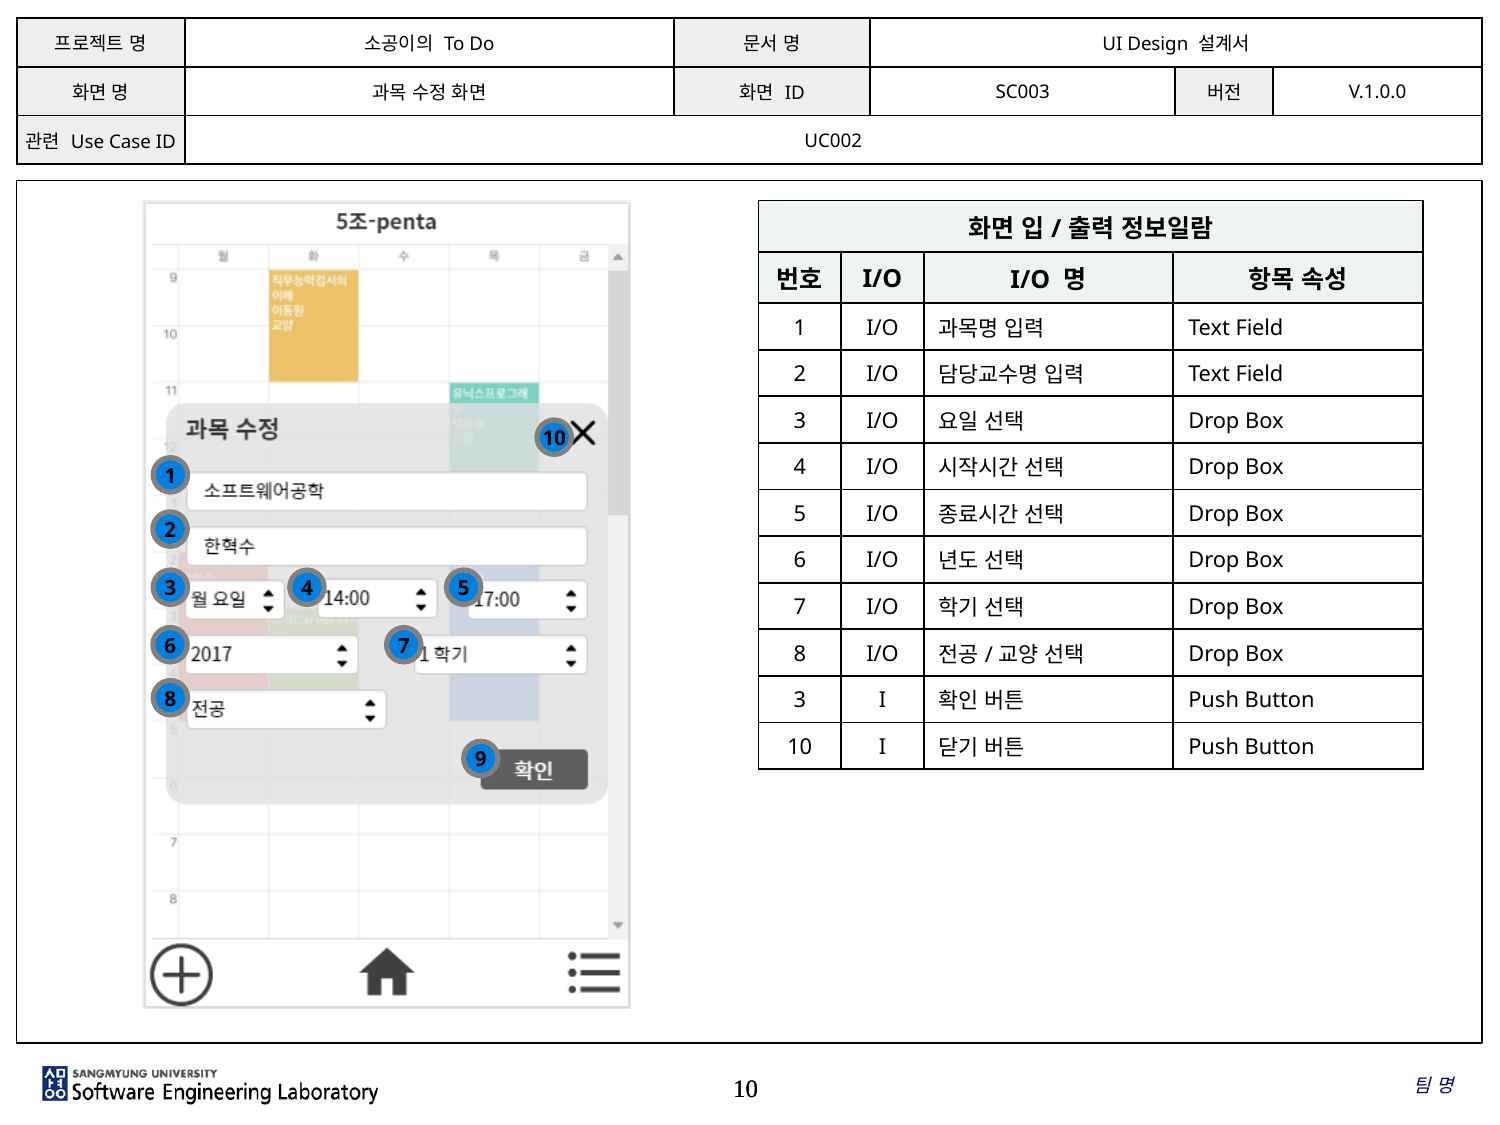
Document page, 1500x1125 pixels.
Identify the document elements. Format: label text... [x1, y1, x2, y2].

table_header 화면 입/출력 정보일람 [759, 201, 1422, 251]
table_cell Text Field [1174, 304, 1422, 349]
table_cell I/O [842, 630, 923, 675]
table_cell I [842, 723, 923, 768]
footer 팀 명 [994, 1060, 1454, 1110]
table_cell 10 [759, 723, 840, 768]
table_header 문서 명 [675, 19, 869, 66]
table_cell 담당교수명 입력 [925, 351, 1172, 395]
table_cell Push Button [1174, 677, 1422, 722]
table_cell Drop Box [1174, 630, 1422, 675]
table_cell I/O [842, 397, 923, 442]
table_cell I [842, 677, 923, 722]
table_cell Push Button [1174, 723, 1422, 768]
table_cell Drop Box [1174, 537, 1422, 582]
table_cell 요일 선택 [925, 397, 1172, 442]
table_header 프로젝트 명 [18, 19, 184, 66]
table_cell 5 [759, 490, 840, 535]
table_cell Drop Box [1174, 584, 1422, 628]
table_cell 6 [759, 537, 840, 582]
table_cell 버전 [1176, 68, 1272, 115]
table_cell 학기 선택 [925, 584, 1172, 628]
table_cell UC002 [186, 116, 1481, 163]
table_cell Text Field [1174, 351, 1422, 395]
table_cell 7 [759, 584, 840, 628]
table_cell 4 [759, 444, 840, 489]
table_header 소공이의 To Do [186, 19, 673, 66]
table_cell 과목명 입력 [925, 304, 1172, 349]
table_cell 2 [759, 351, 840, 395]
table_cell I/O [842, 253, 923, 302]
table_cell 확인 버튼 [925, 677, 1172, 722]
table_cell 관련 Use Case ID [18, 116, 184, 163]
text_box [142, 200, 631, 1009]
table_cell Drop Box [1174, 444, 1422, 489]
table_cell 3 [759, 397, 840, 442]
picture [42, 1066, 382, 1106]
table_header UI Design 설계서 [871, 19, 1481, 66]
table_cell I/O [842, 304, 923, 349]
table_cell 과목 수정 화면 [186, 68, 673, 115]
table_cell I/O [842, 584, 923, 628]
table_cell I/O 명 [925, 253, 1172, 302]
table_cell SC003 [871, 68, 1174, 115]
table_cell 시작시간 선택 [925, 444, 1172, 489]
table_cell 화면 ID [675, 68, 869, 115]
table_cell I/O [842, 537, 923, 582]
table_cell 항목 속성 [1174, 253, 1422, 302]
table_cell I/O [842, 444, 923, 489]
table_cell 전공/교양 선택 [925, 630, 1172, 675]
table_cell 년도 선택 [925, 537, 1172, 582]
table_cell Drop Box [1174, 490, 1422, 535]
table_cell 화면 명 [18, 68, 184, 115]
table_cell 종료시간 선택 [925, 490, 1172, 535]
table_cell Drop Box [1174, 397, 1422, 442]
table_cell 닫기 버튼 [925, 723, 1172, 768]
table_cell I/O [842, 351, 923, 395]
table_cell I/O [842, 490, 923, 535]
table_cell 1 [759, 304, 840, 349]
table_cell 3 [759, 677, 840, 722]
table_cell 번호 [759, 253, 840, 302]
table_cell 8 [759, 630, 840, 675]
table_cell V.1.0.0 [1274, 68, 1481, 115]
